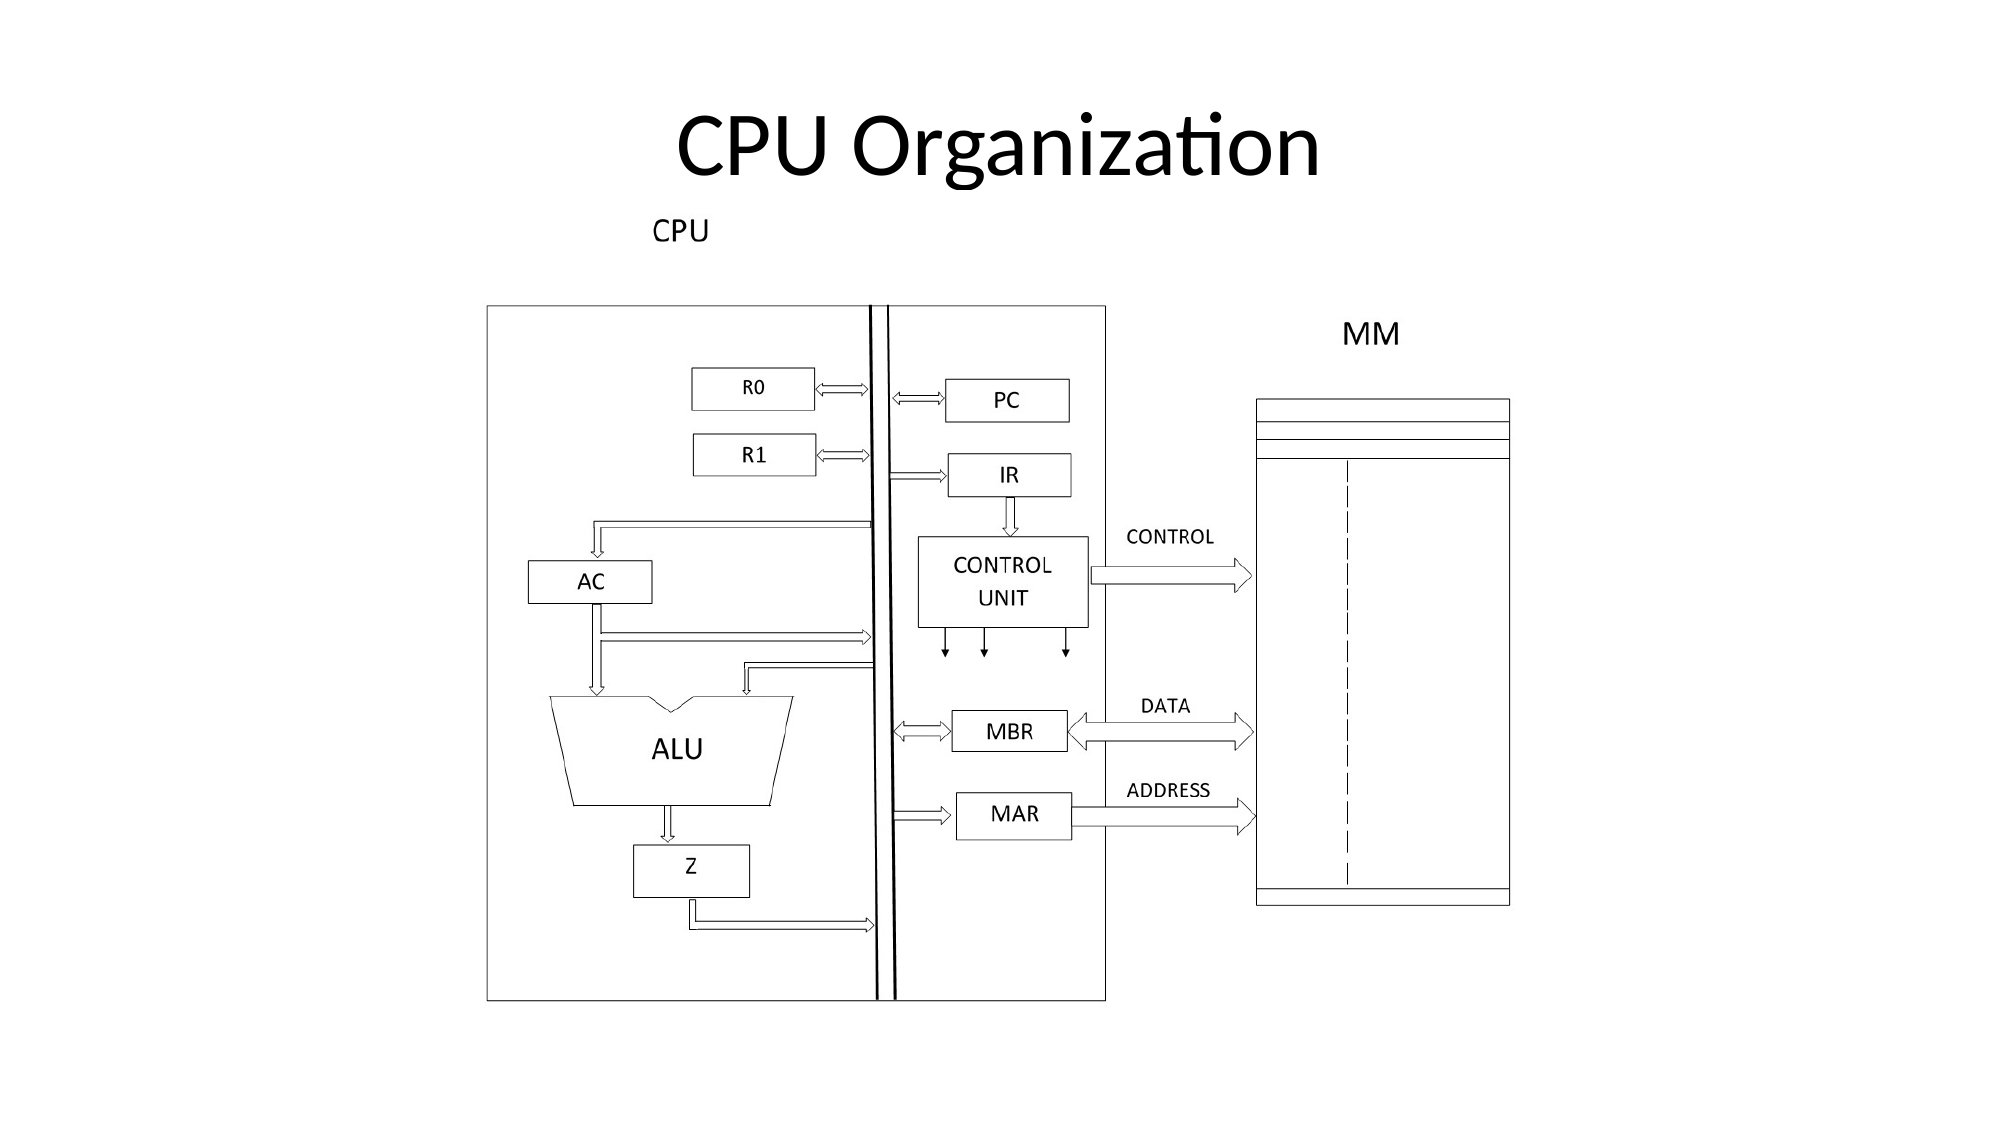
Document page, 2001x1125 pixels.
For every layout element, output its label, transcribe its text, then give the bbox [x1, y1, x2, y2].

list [408, 190, 1563, 1101]
title CPU Organization [99, 45, 1900, 233]
